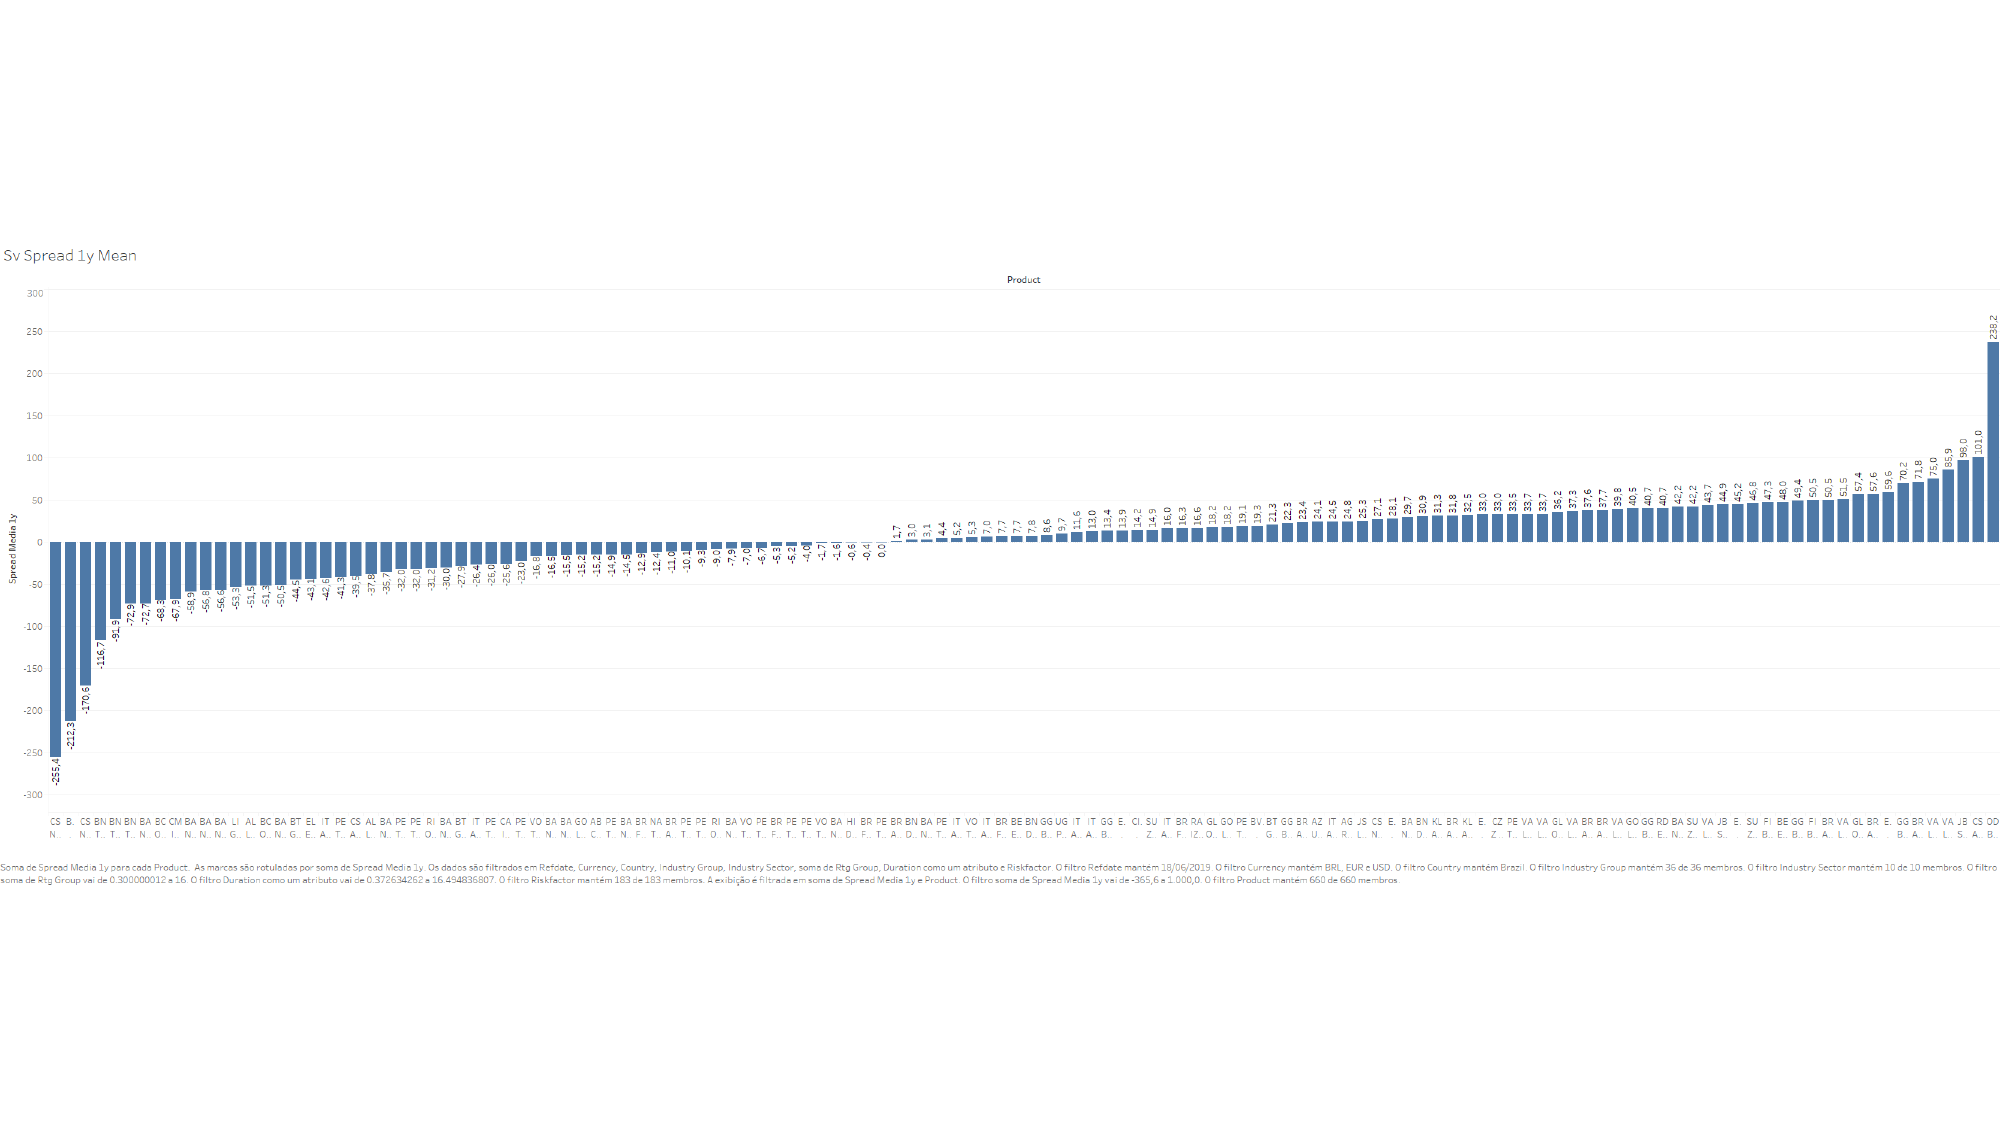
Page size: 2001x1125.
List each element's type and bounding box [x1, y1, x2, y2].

picture [0, 239, 2000, 886]
